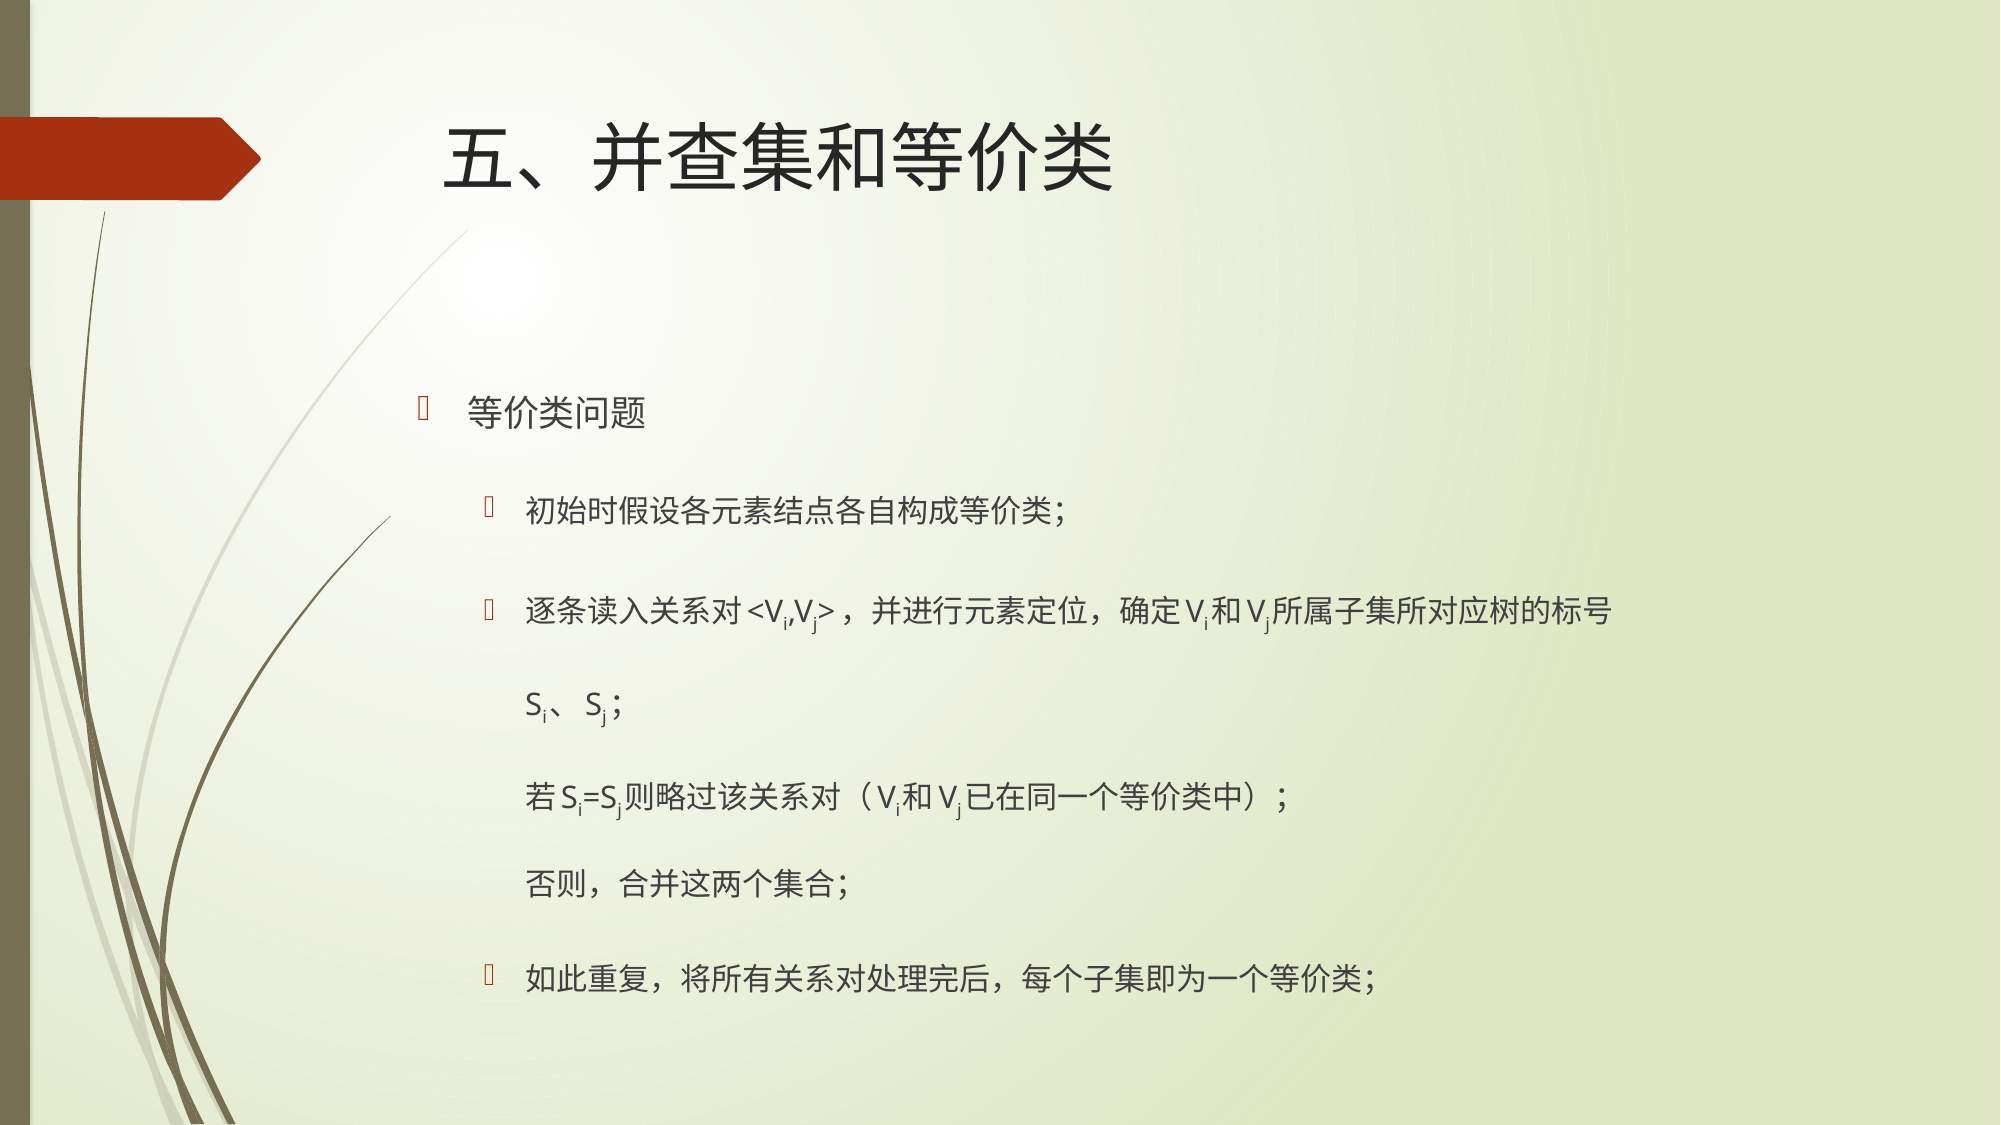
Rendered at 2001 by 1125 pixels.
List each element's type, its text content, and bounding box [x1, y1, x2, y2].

list 等价类问题 初始时假设各元素结点各自构成等价类； 逐条读入关系对<Vi,Vj>，并进行元素定位，确定Vi和Vj所属子集所对应树的标号Si、Sj； 若Si=Sj则略过该关系对（Vi和Vj已在同一个等价类中）； 否则，合并这两个集合； 如此重复，将所有关系对处理完后，每个子集即为一个等价类； [402, 331, 1678, 1006]
title 五、并查集和等价类 [425, 102, 1888, 313]
